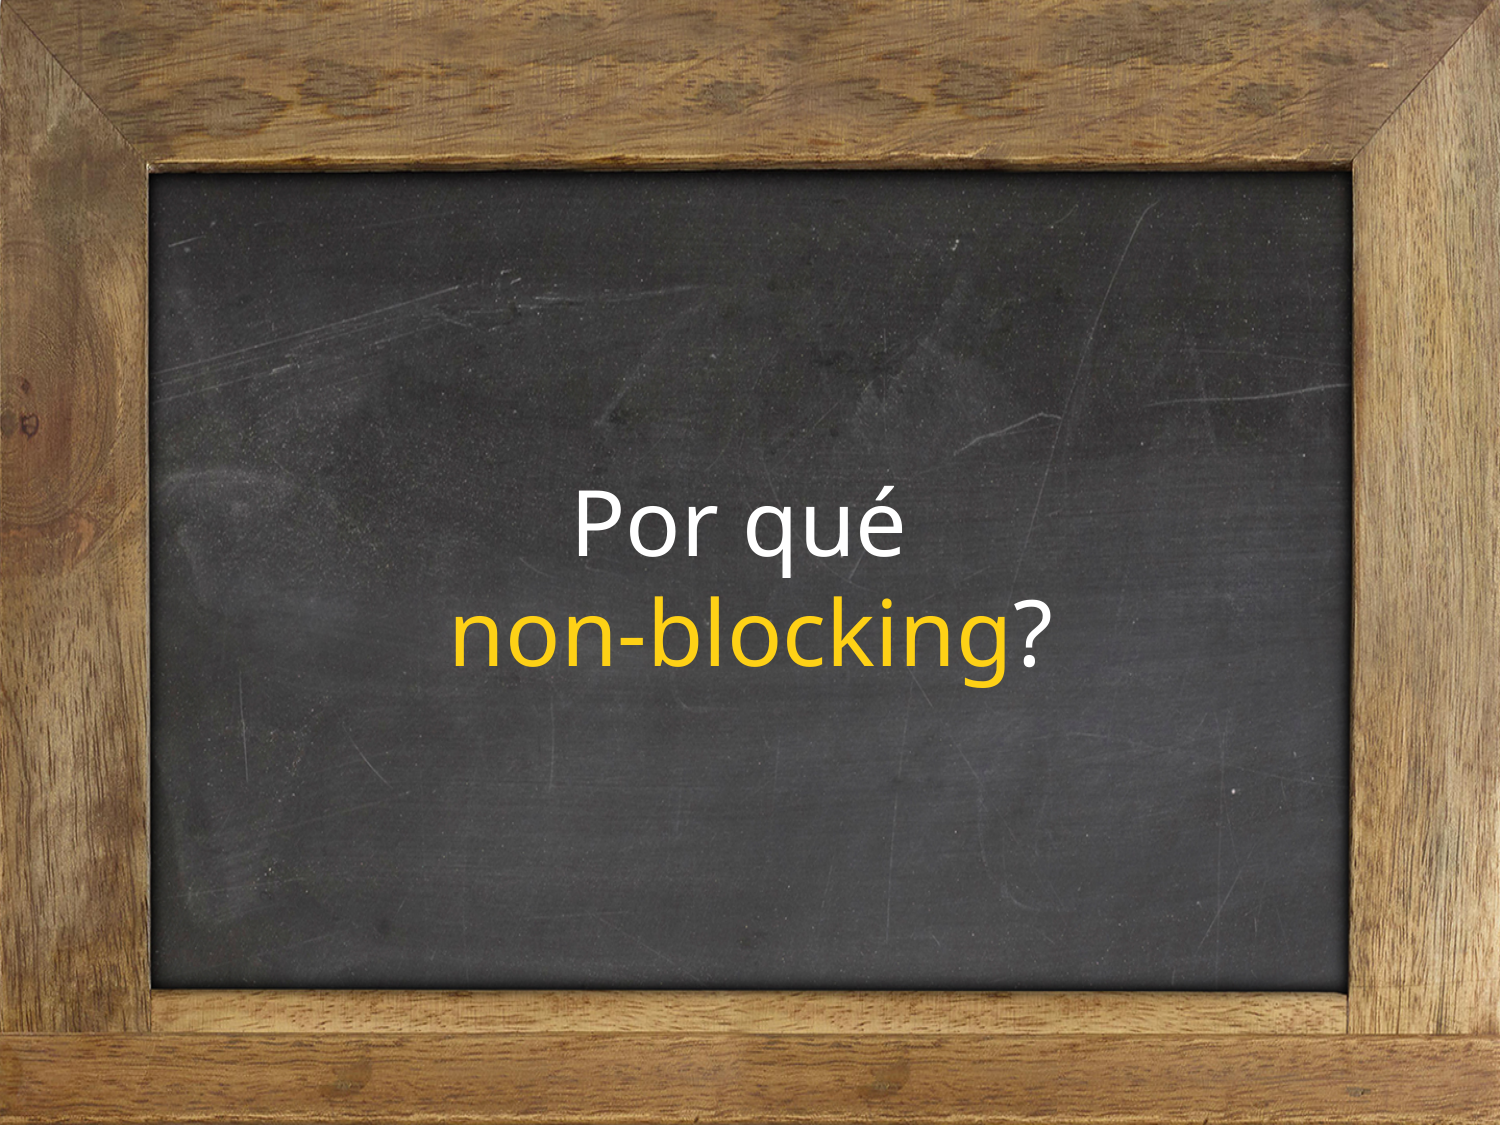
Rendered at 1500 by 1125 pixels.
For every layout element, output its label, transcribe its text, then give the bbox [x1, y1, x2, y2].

title Por qué non-blocking? [156, 161, 1346, 987]
picture [0, 0, 1500, 1125]
